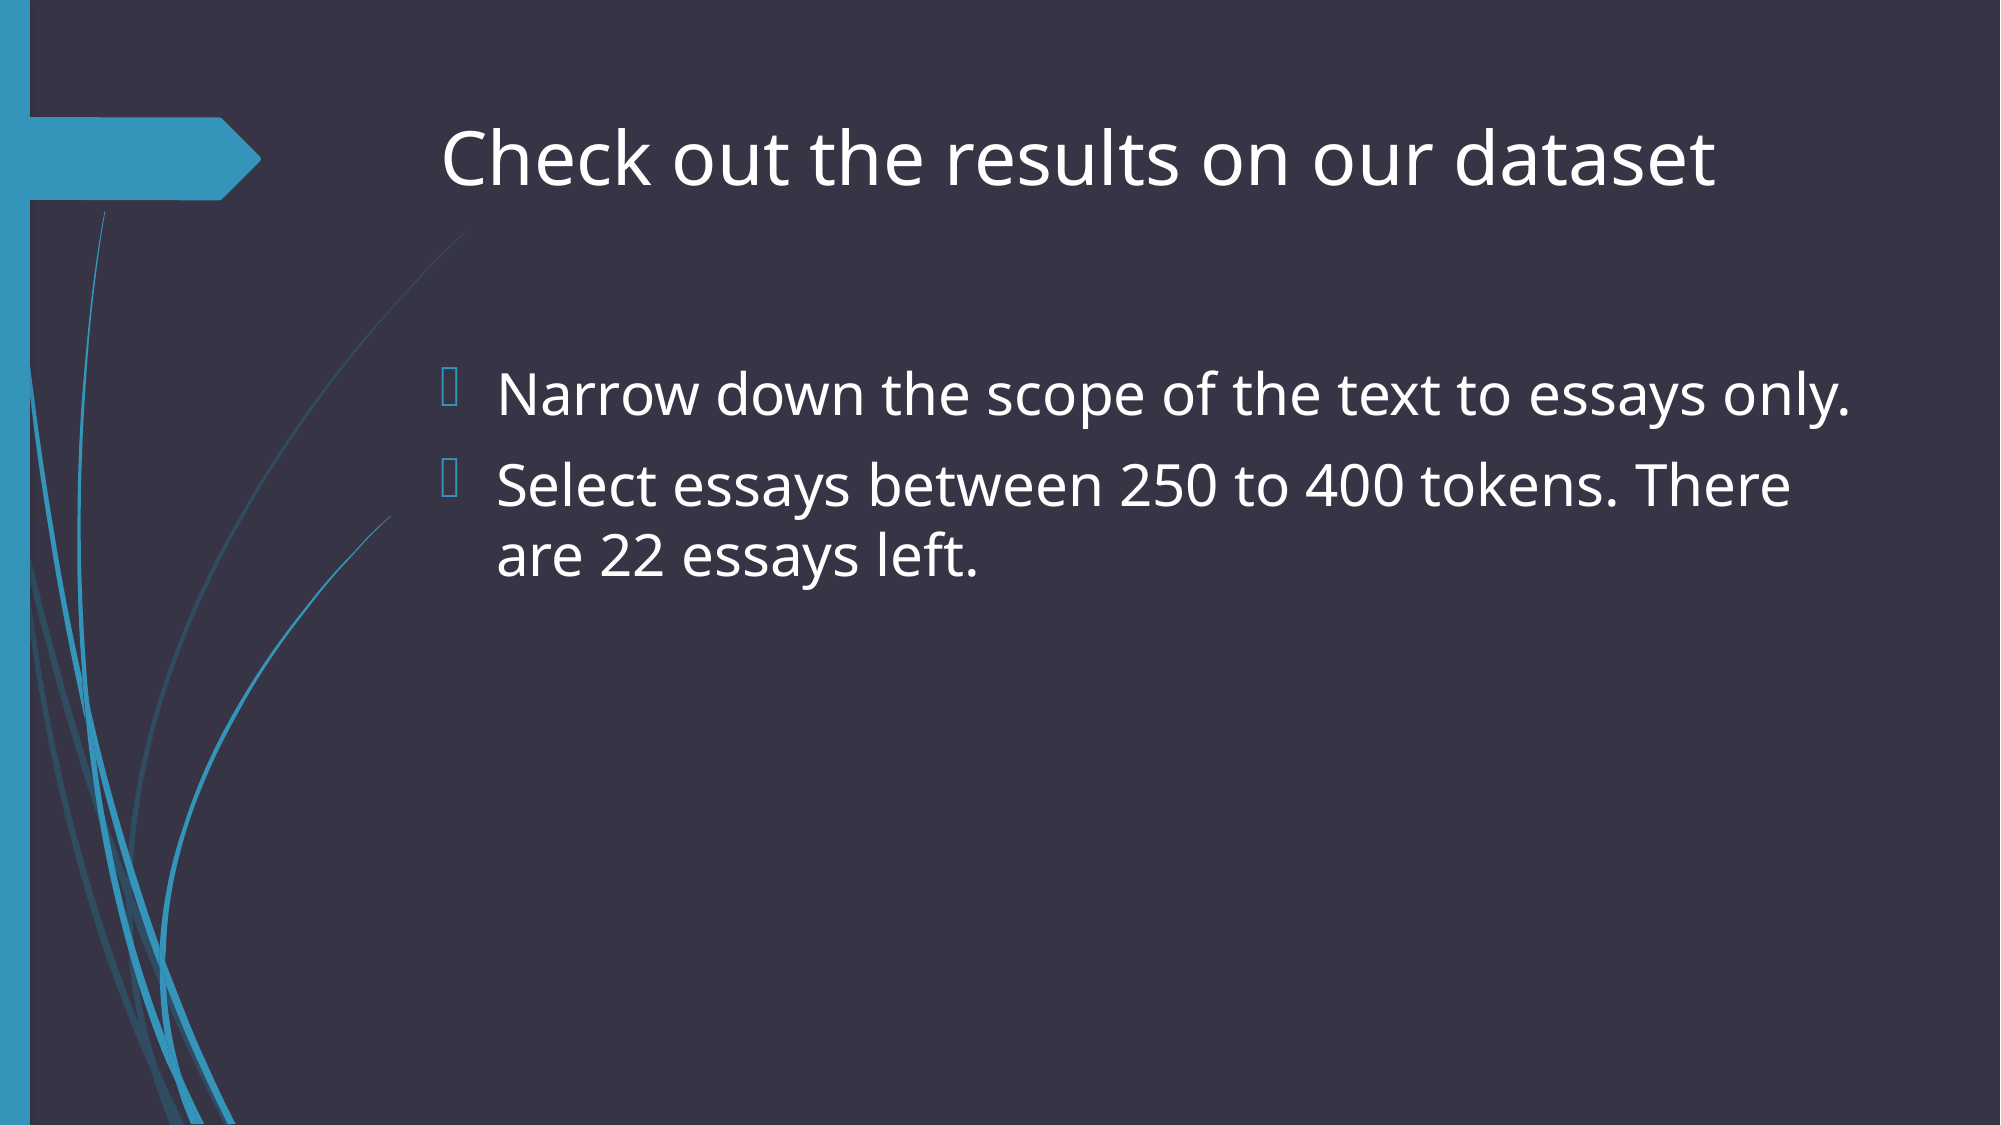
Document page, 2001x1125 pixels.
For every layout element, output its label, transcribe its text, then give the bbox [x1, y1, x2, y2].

title Check out the results on our dataset [425, 102, 1888, 313]
list Narrow down the scope of the text to essays only. Select essays between 250 to 400 tokens. There are 22 essays left. [424, 350, 1888, 970]
